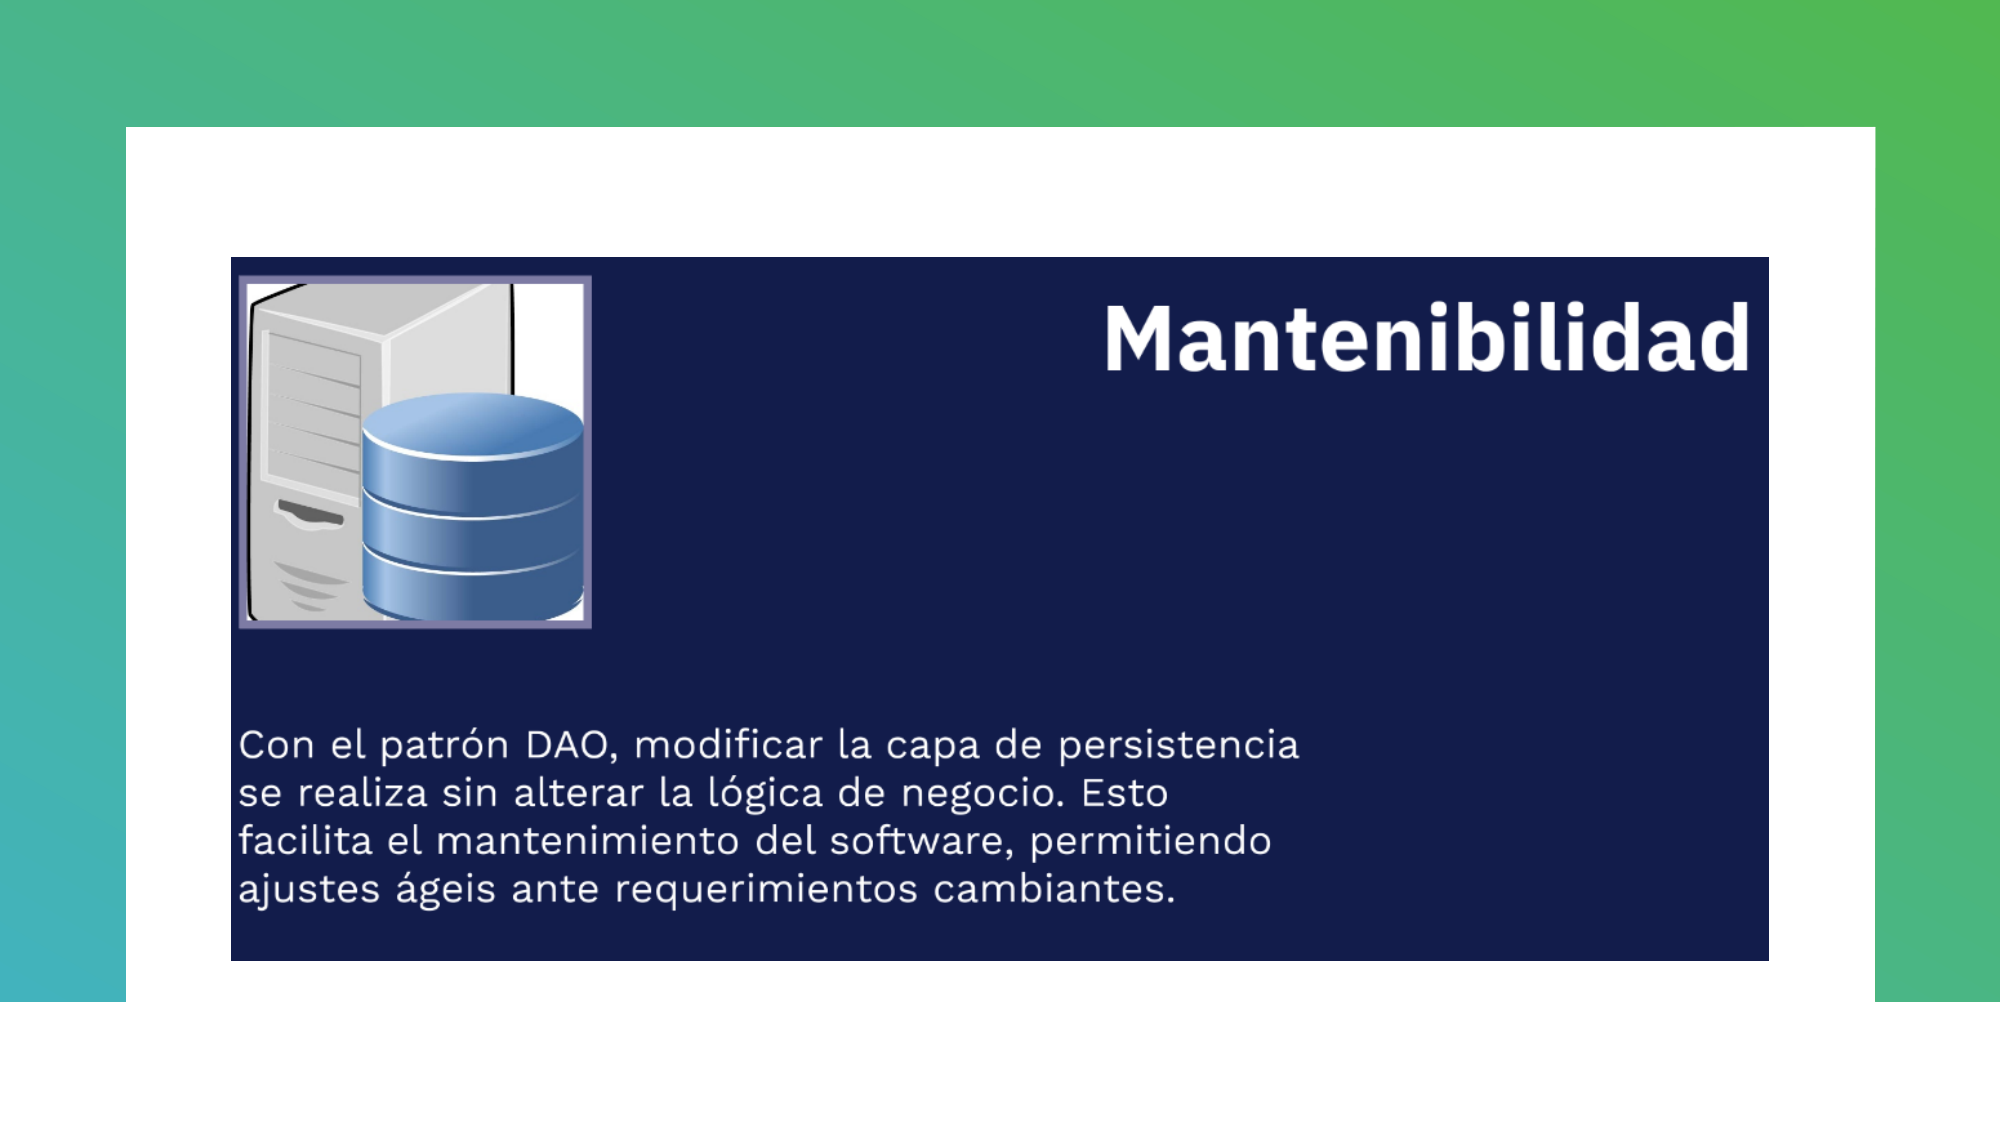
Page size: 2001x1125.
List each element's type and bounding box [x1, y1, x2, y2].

picture [231, 257, 1769, 961]
